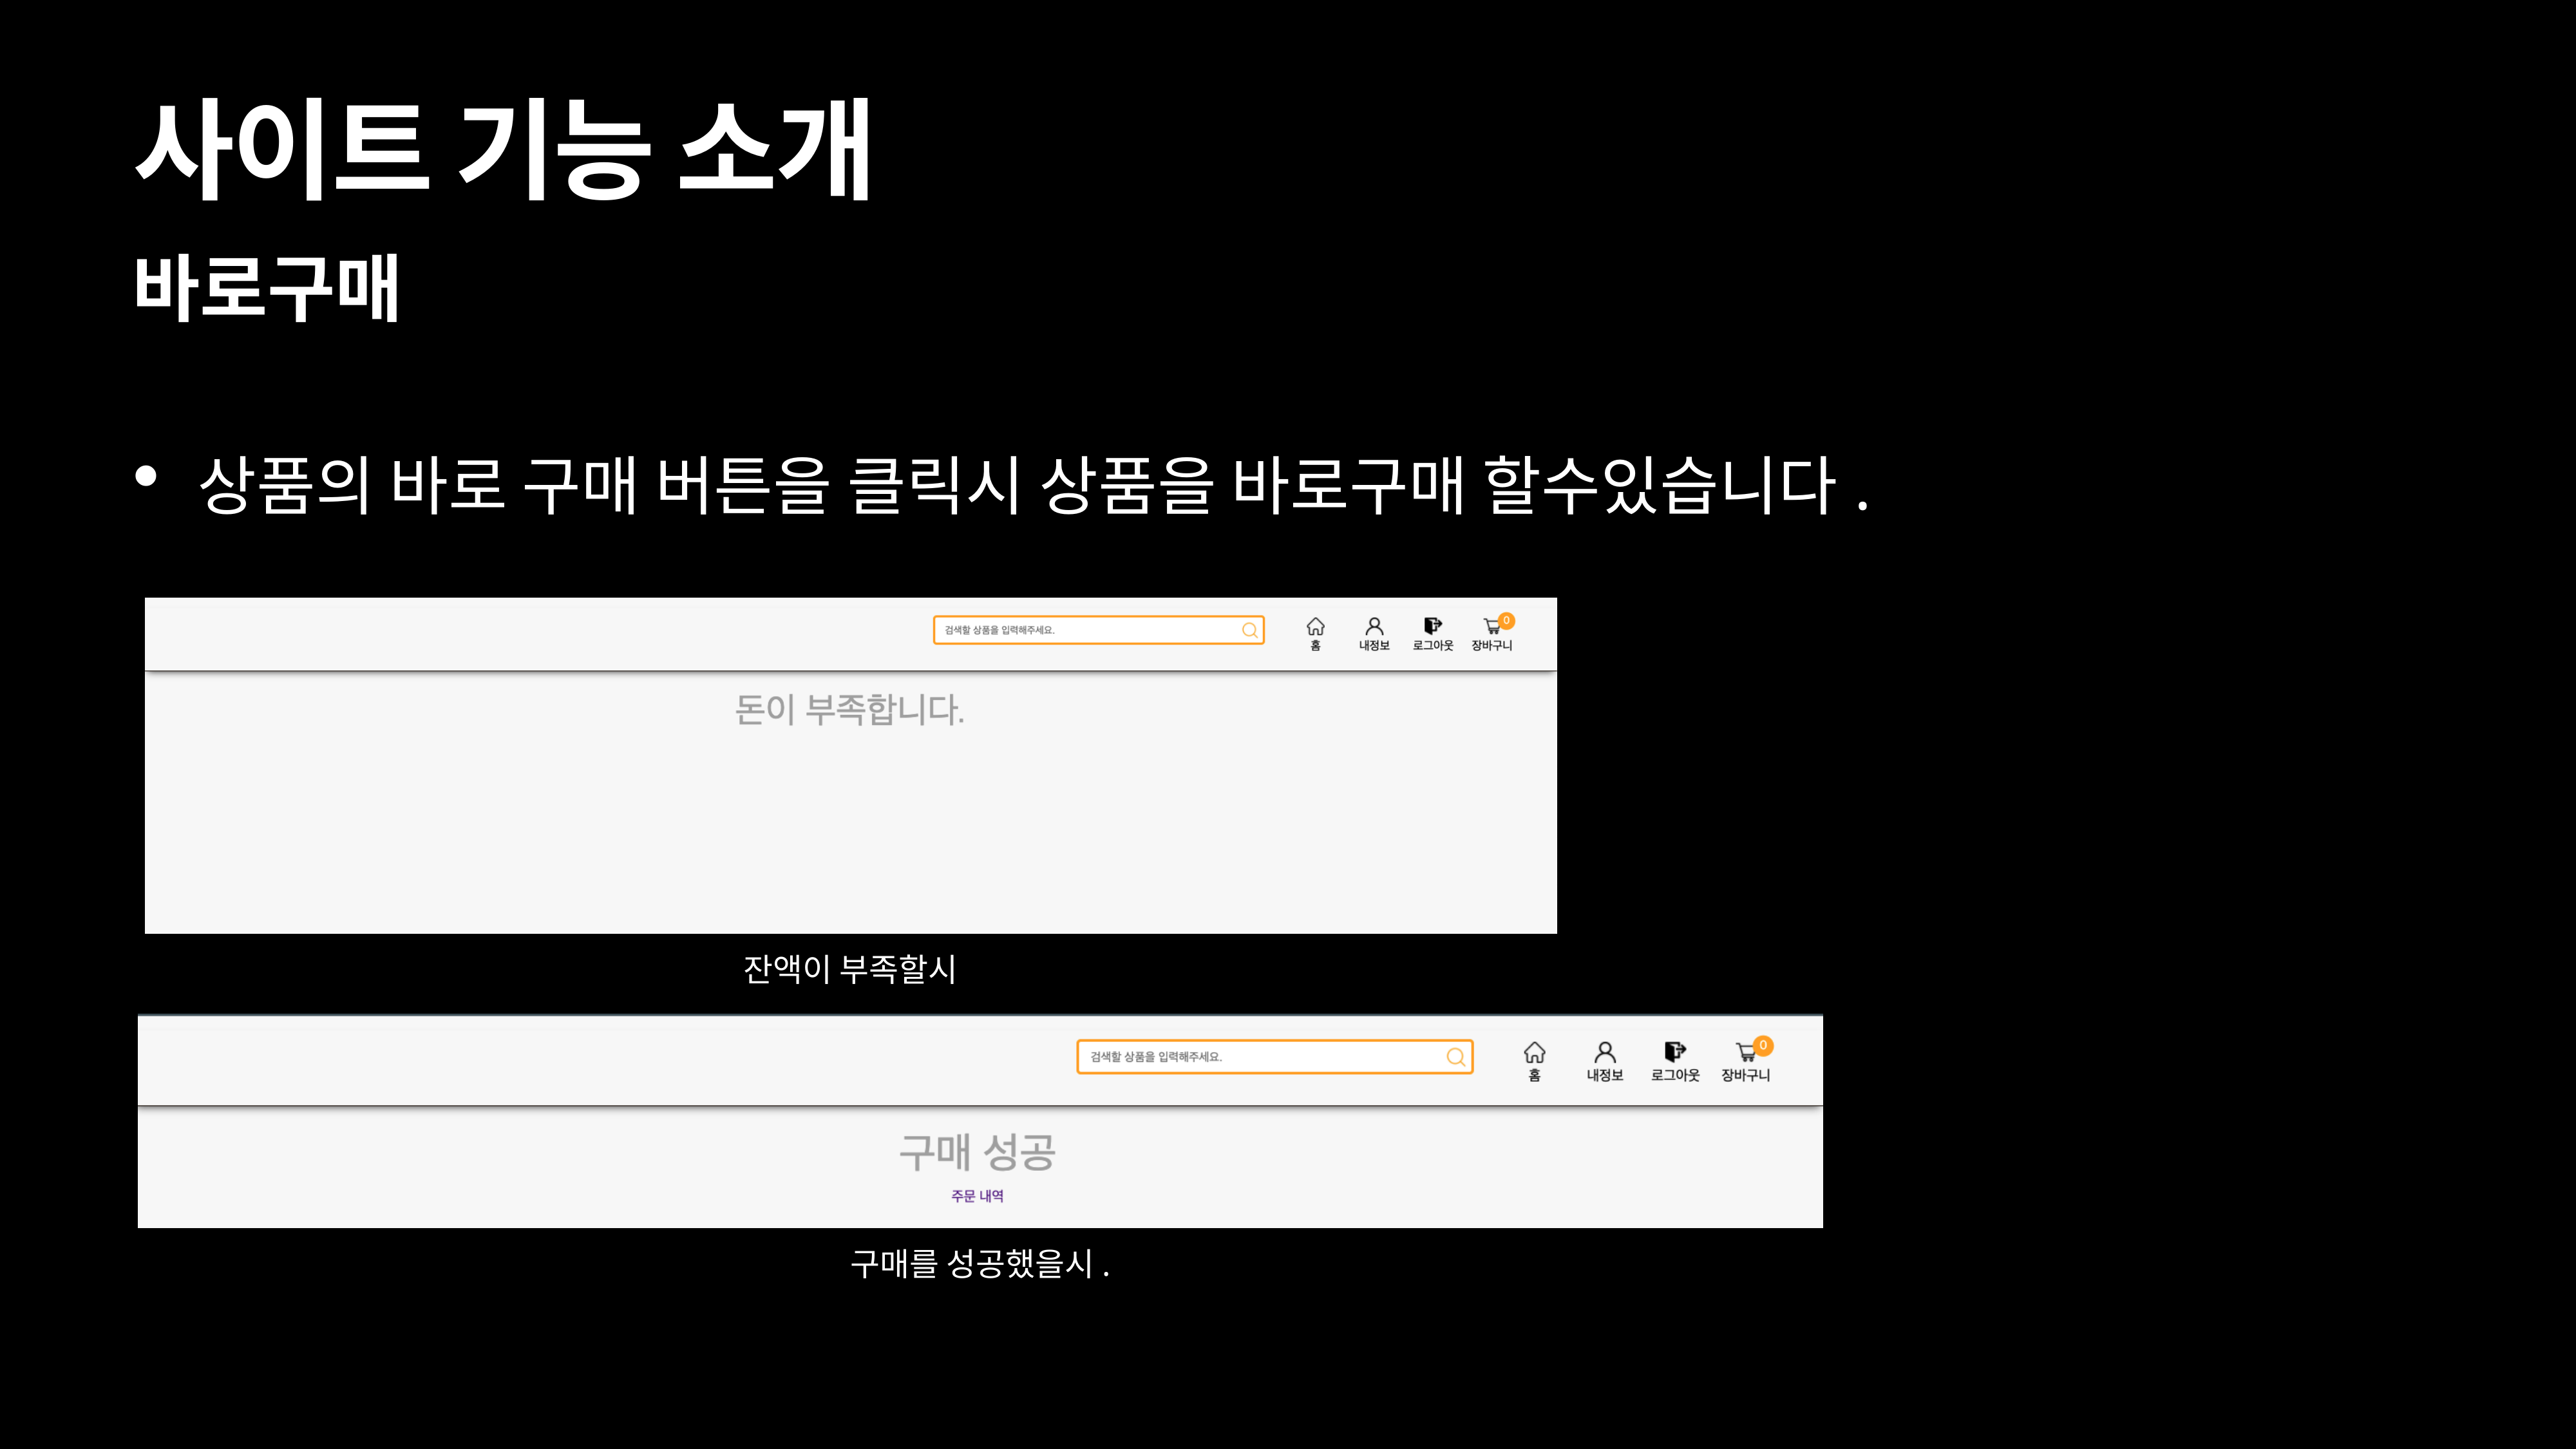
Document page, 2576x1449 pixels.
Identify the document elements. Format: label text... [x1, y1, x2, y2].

list 상품의 바로 구매 버튼을 클릭시 상품을 바로구매 할수있습니다. [127, 448, 2449, 1321]
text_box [144, 598, 1557, 996]
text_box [138, 1014, 1823, 1291]
list 바로구매 [127, 236, 2449, 337]
title 사이트 기능 소개 [127, 100, 2449, 236]
